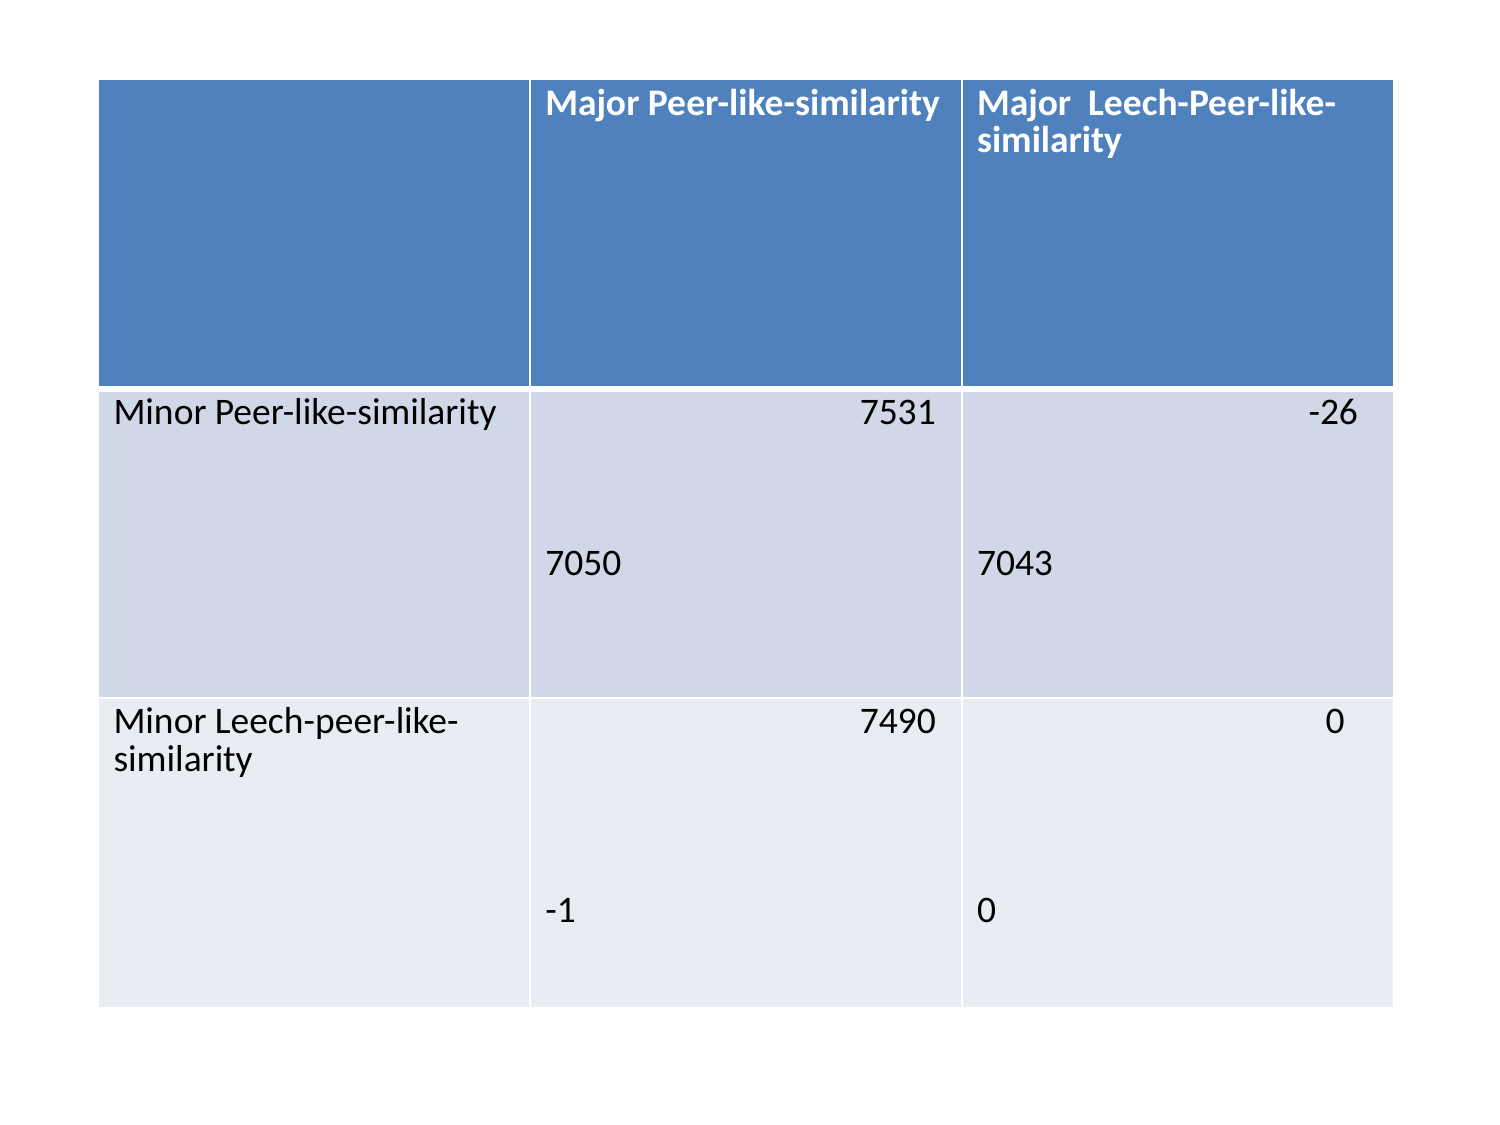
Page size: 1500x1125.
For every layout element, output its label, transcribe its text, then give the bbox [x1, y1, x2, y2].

table_cell 7490 -1 [531, 699, 961, 1007]
table_cell Minor Leech-peer-like-similarity [99, 699, 529, 1007]
table_cell Minor Peer-like-similarity [99, 392, 529, 697]
table_cell 0 0 [963, 699, 1393, 1007]
table_header Major Peer-like-similarity [531, 80, 961, 386]
table_cell -26 7043 [963, 392, 1393, 697]
table_cell 7531 7050 [531, 392, 961, 697]
table_header Major Leech-Peer-like-similarity [963, 80, 1393, 386]
table_header [99, 80, 529, 386]
